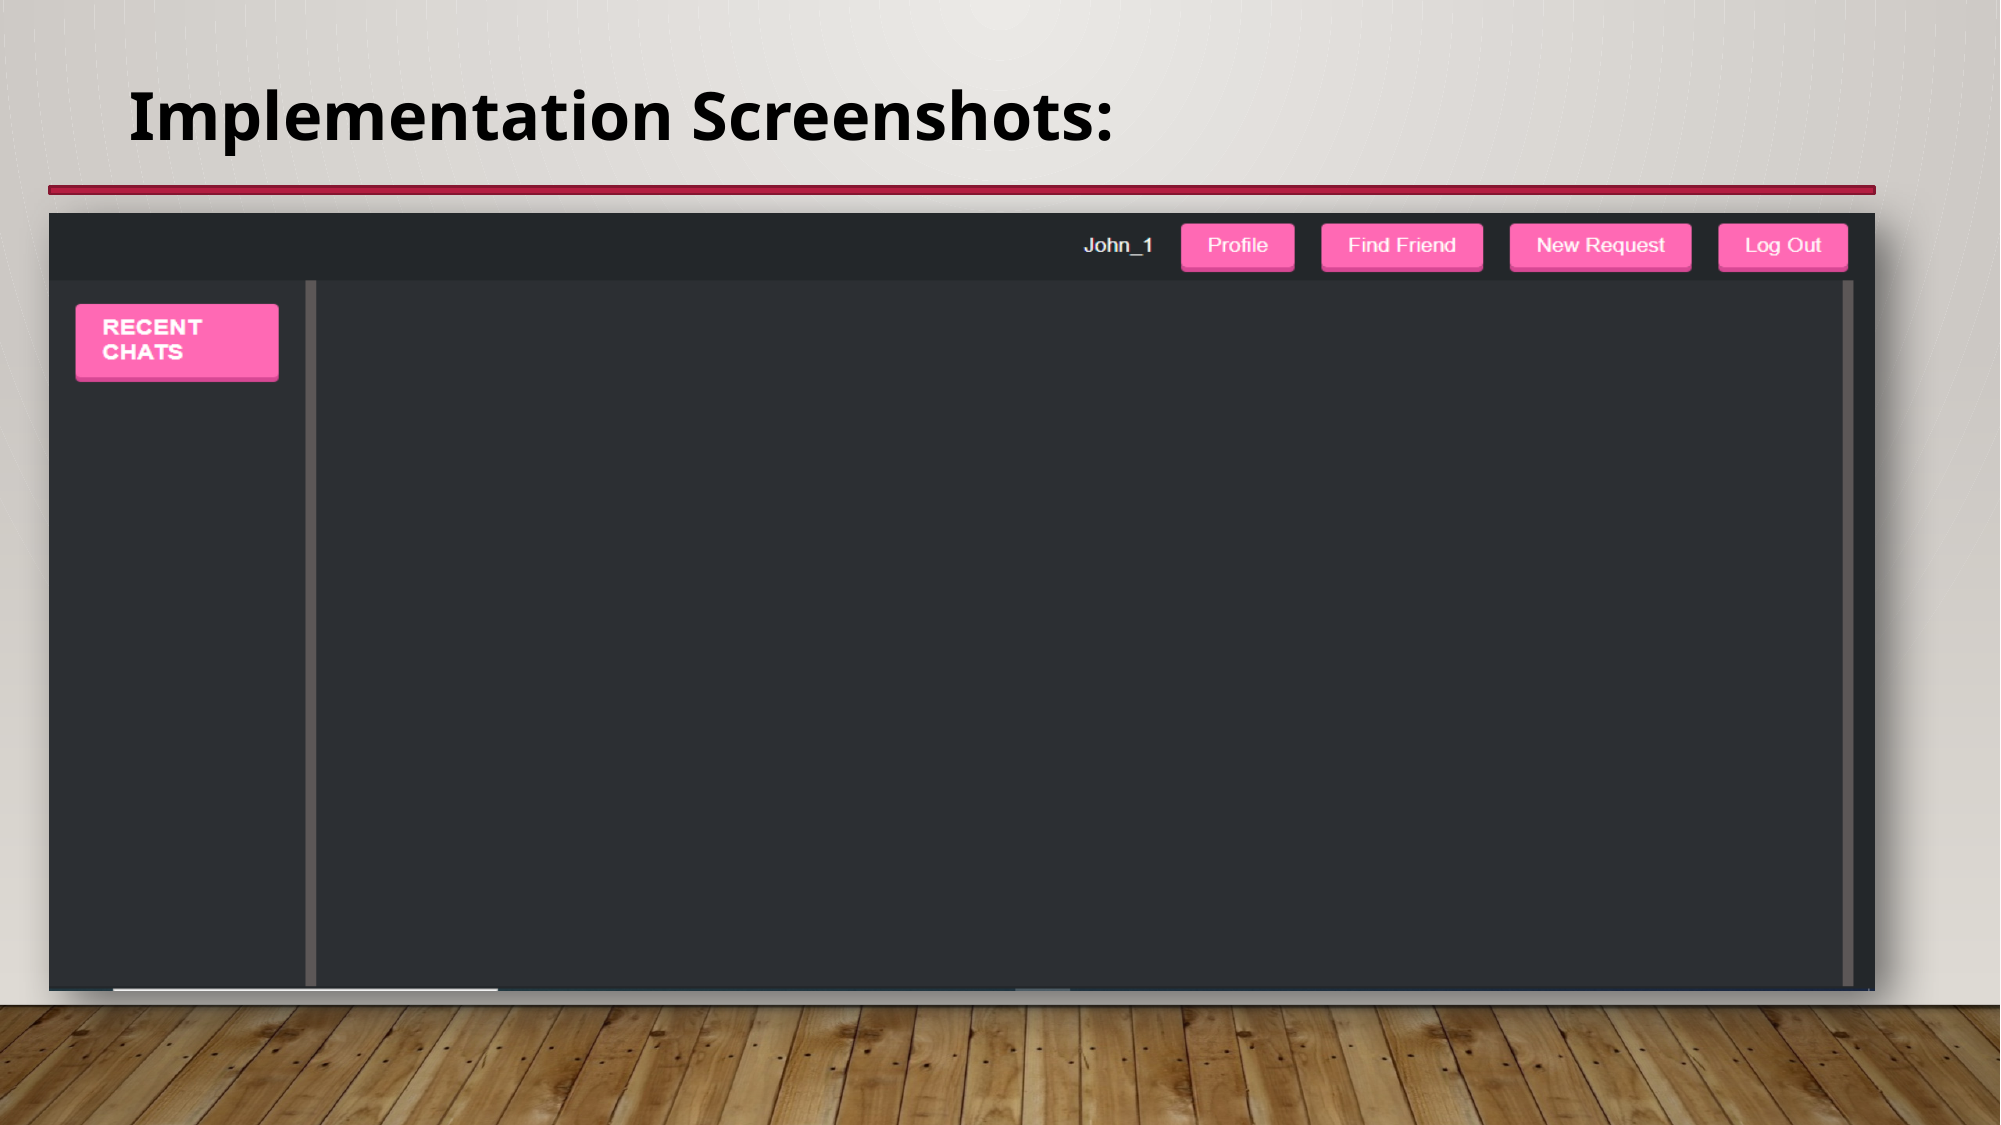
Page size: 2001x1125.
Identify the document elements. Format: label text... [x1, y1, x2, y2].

picture [49, 213, 1875, 992]
text_box Implementation Screenshots: [114, 66, 1317, 162]
text_box [48, 185, 1876, 195]
picture [0, 1005, 2000, 1125]
